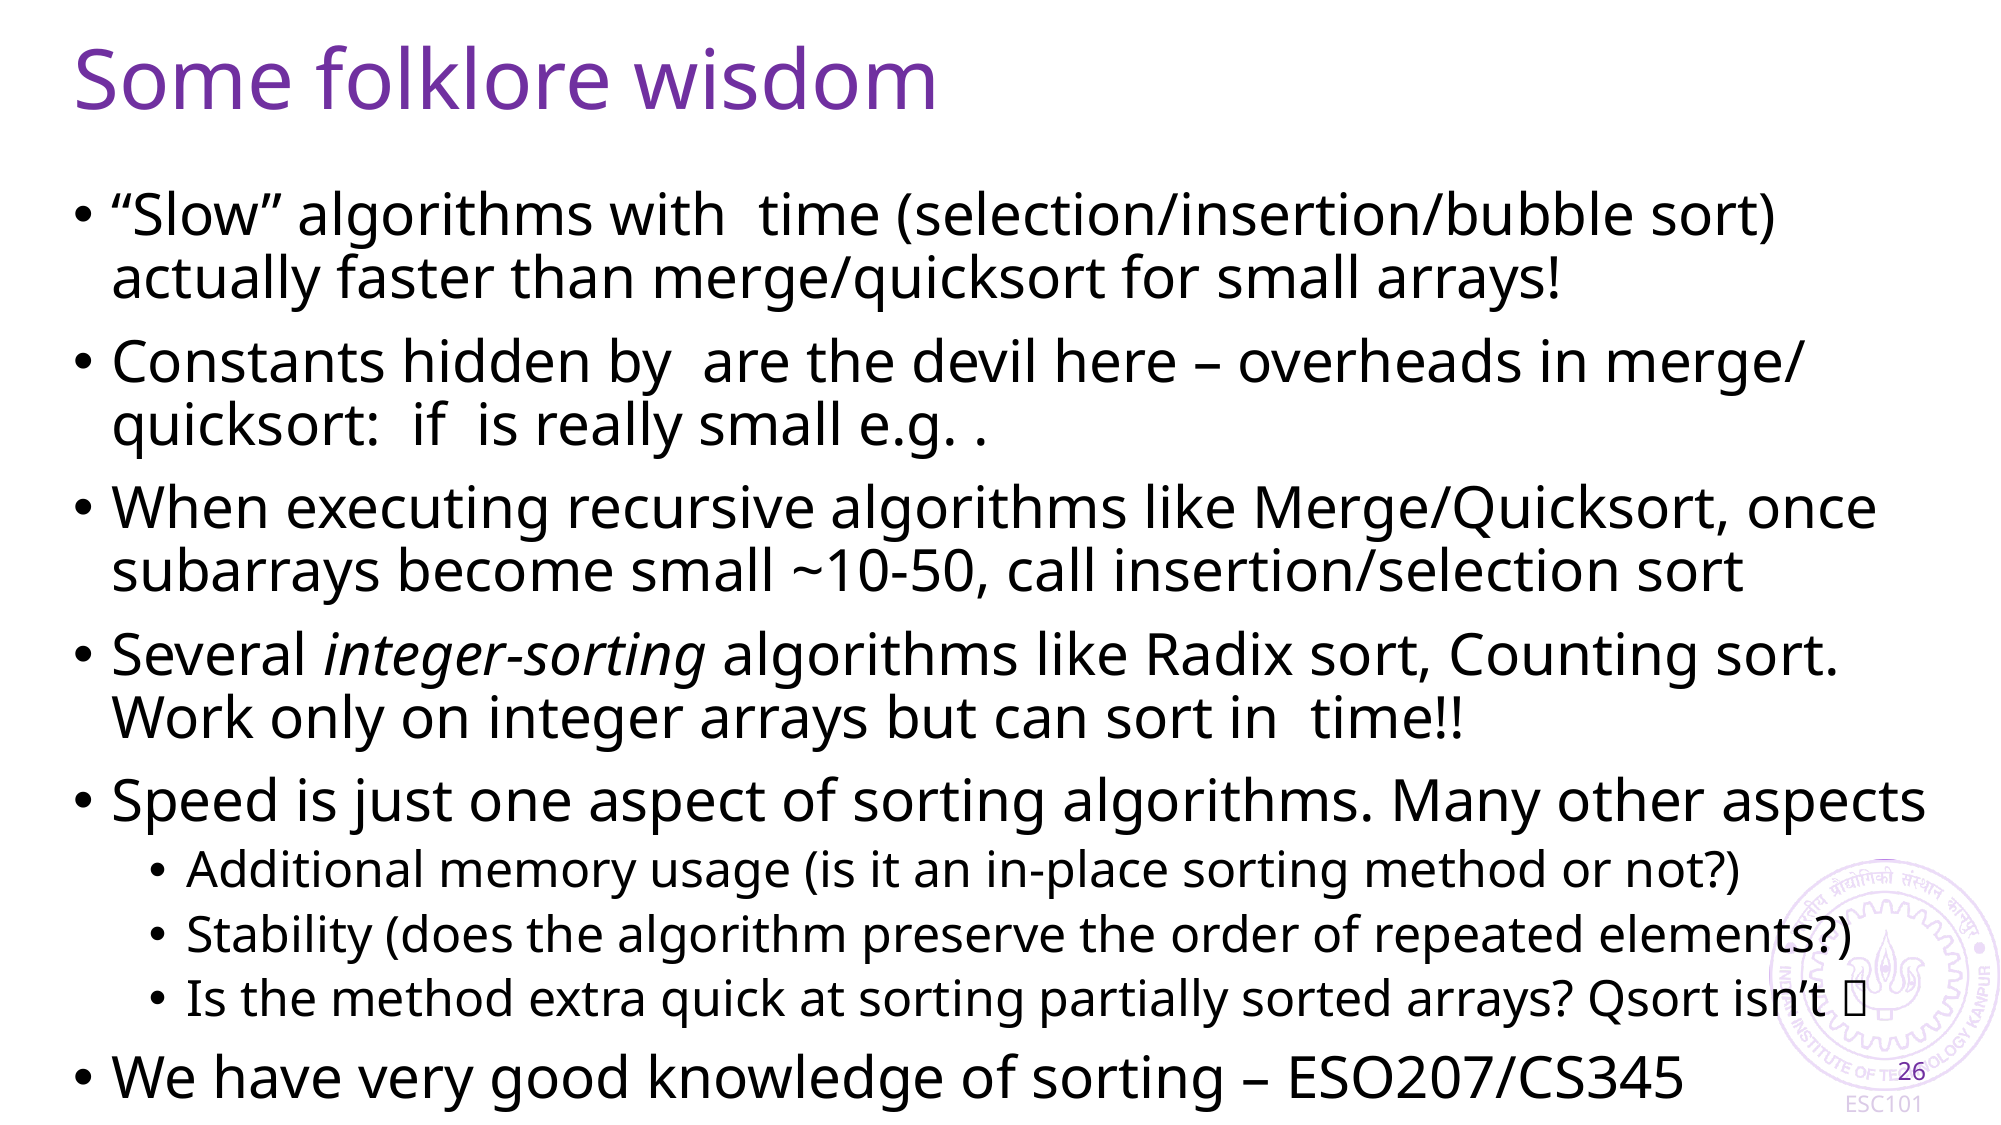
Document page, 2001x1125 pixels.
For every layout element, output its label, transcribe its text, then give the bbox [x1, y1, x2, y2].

footer [319, 1042, 1863, 1103]
title Some folklore wisdom [58, 0, 1942, 165]
slide_number 26 [1863, 1042, 1942, 1103]
